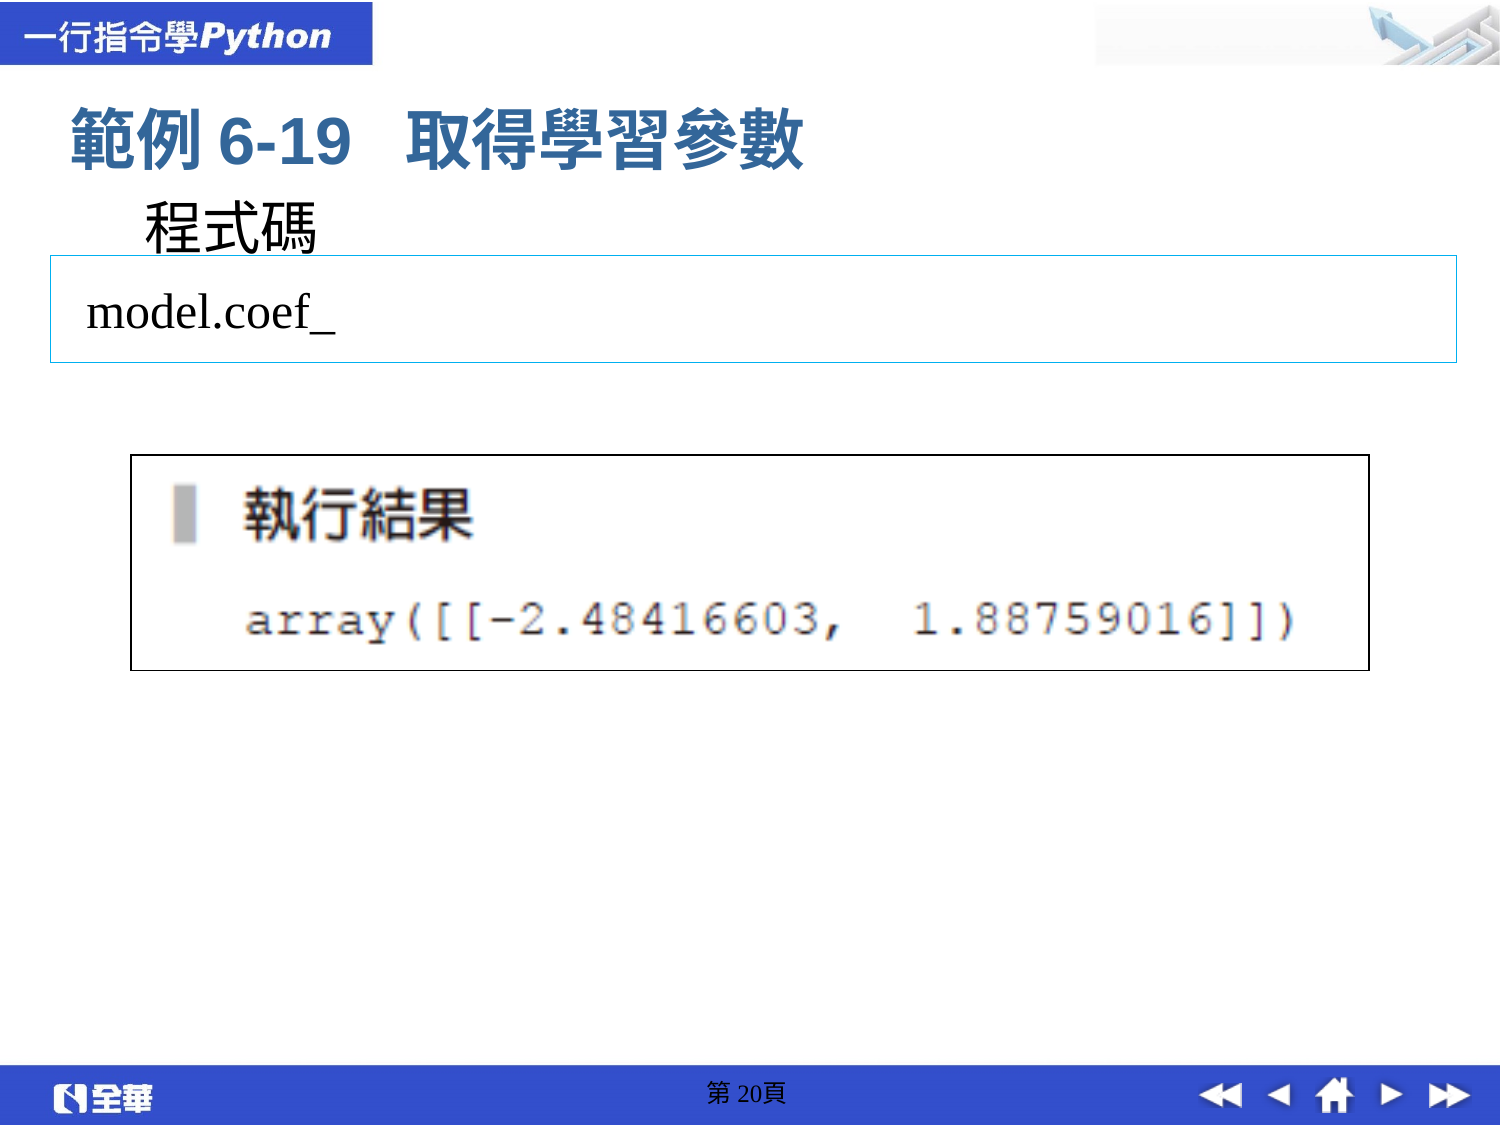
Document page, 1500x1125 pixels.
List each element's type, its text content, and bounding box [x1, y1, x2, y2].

text_box model.coef_ [50, 255, 1457, 363]
list 範例6-19 取得學習參數 程式碼 [54, 90, 1411, 255]
picture [0, 2, 1500, 1125]
list 範例6-19 取得學習參數 程式碼 [54, 363, 1411, 977]
